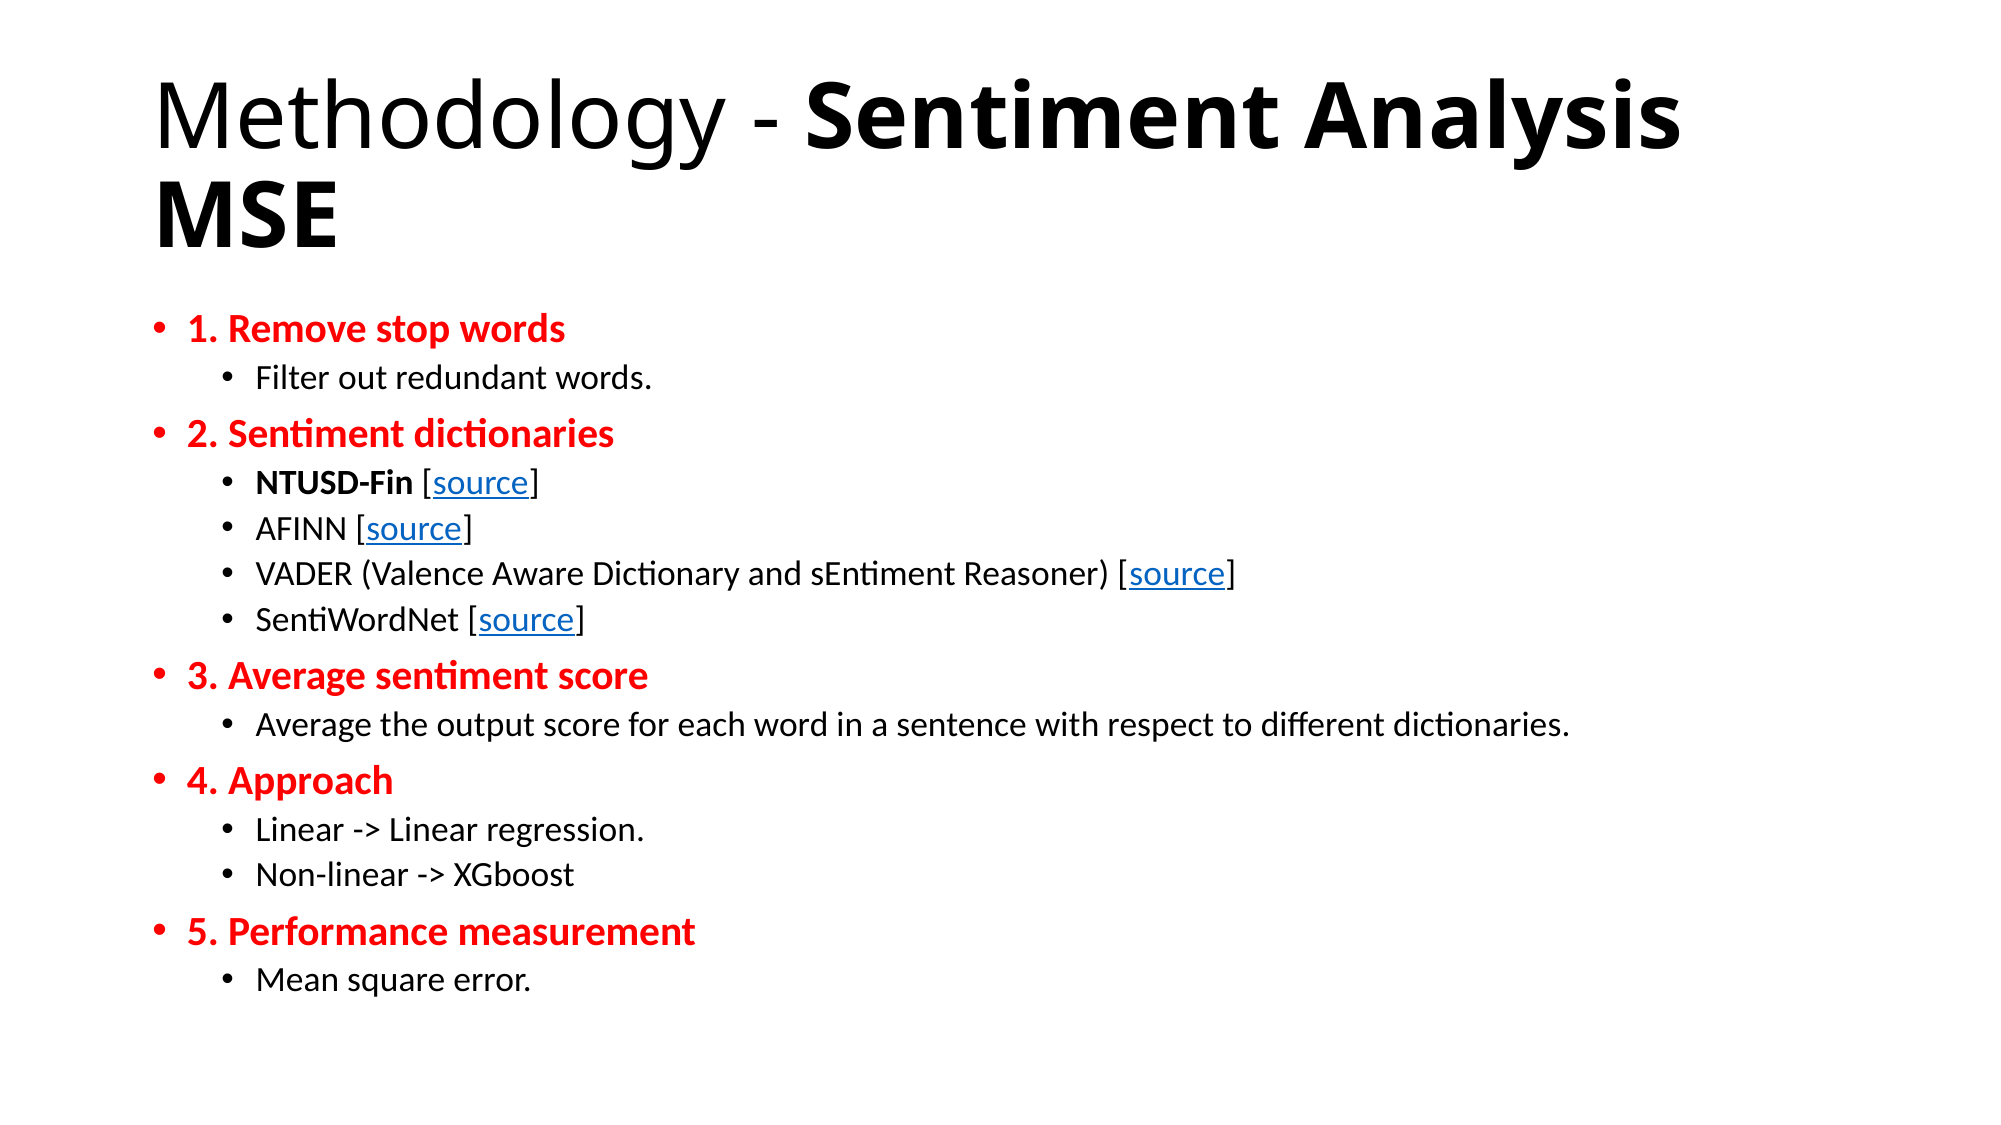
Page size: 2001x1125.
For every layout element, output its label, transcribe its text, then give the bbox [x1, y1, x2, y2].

list 1. Remove stop words Filter out redundant words. 2. Sentiment dictionaries NTUSD-Fin [source] AFINN [source] VADER (Valence Aware Dictionary and sEntiment Reasoner) [source] SentiWordNet [source] 3. Average sentiment score Average the output score for each word in a sentence with respect to different dictionaries. 4. Approach Linear -> Linear regression. Non-linear -> XGboost 5. Performance measurement Mean square error. [137, 299, 1863, 1014]
title Methodology - Sentiment Analysis MSE [137, 59, 1863, 278]
